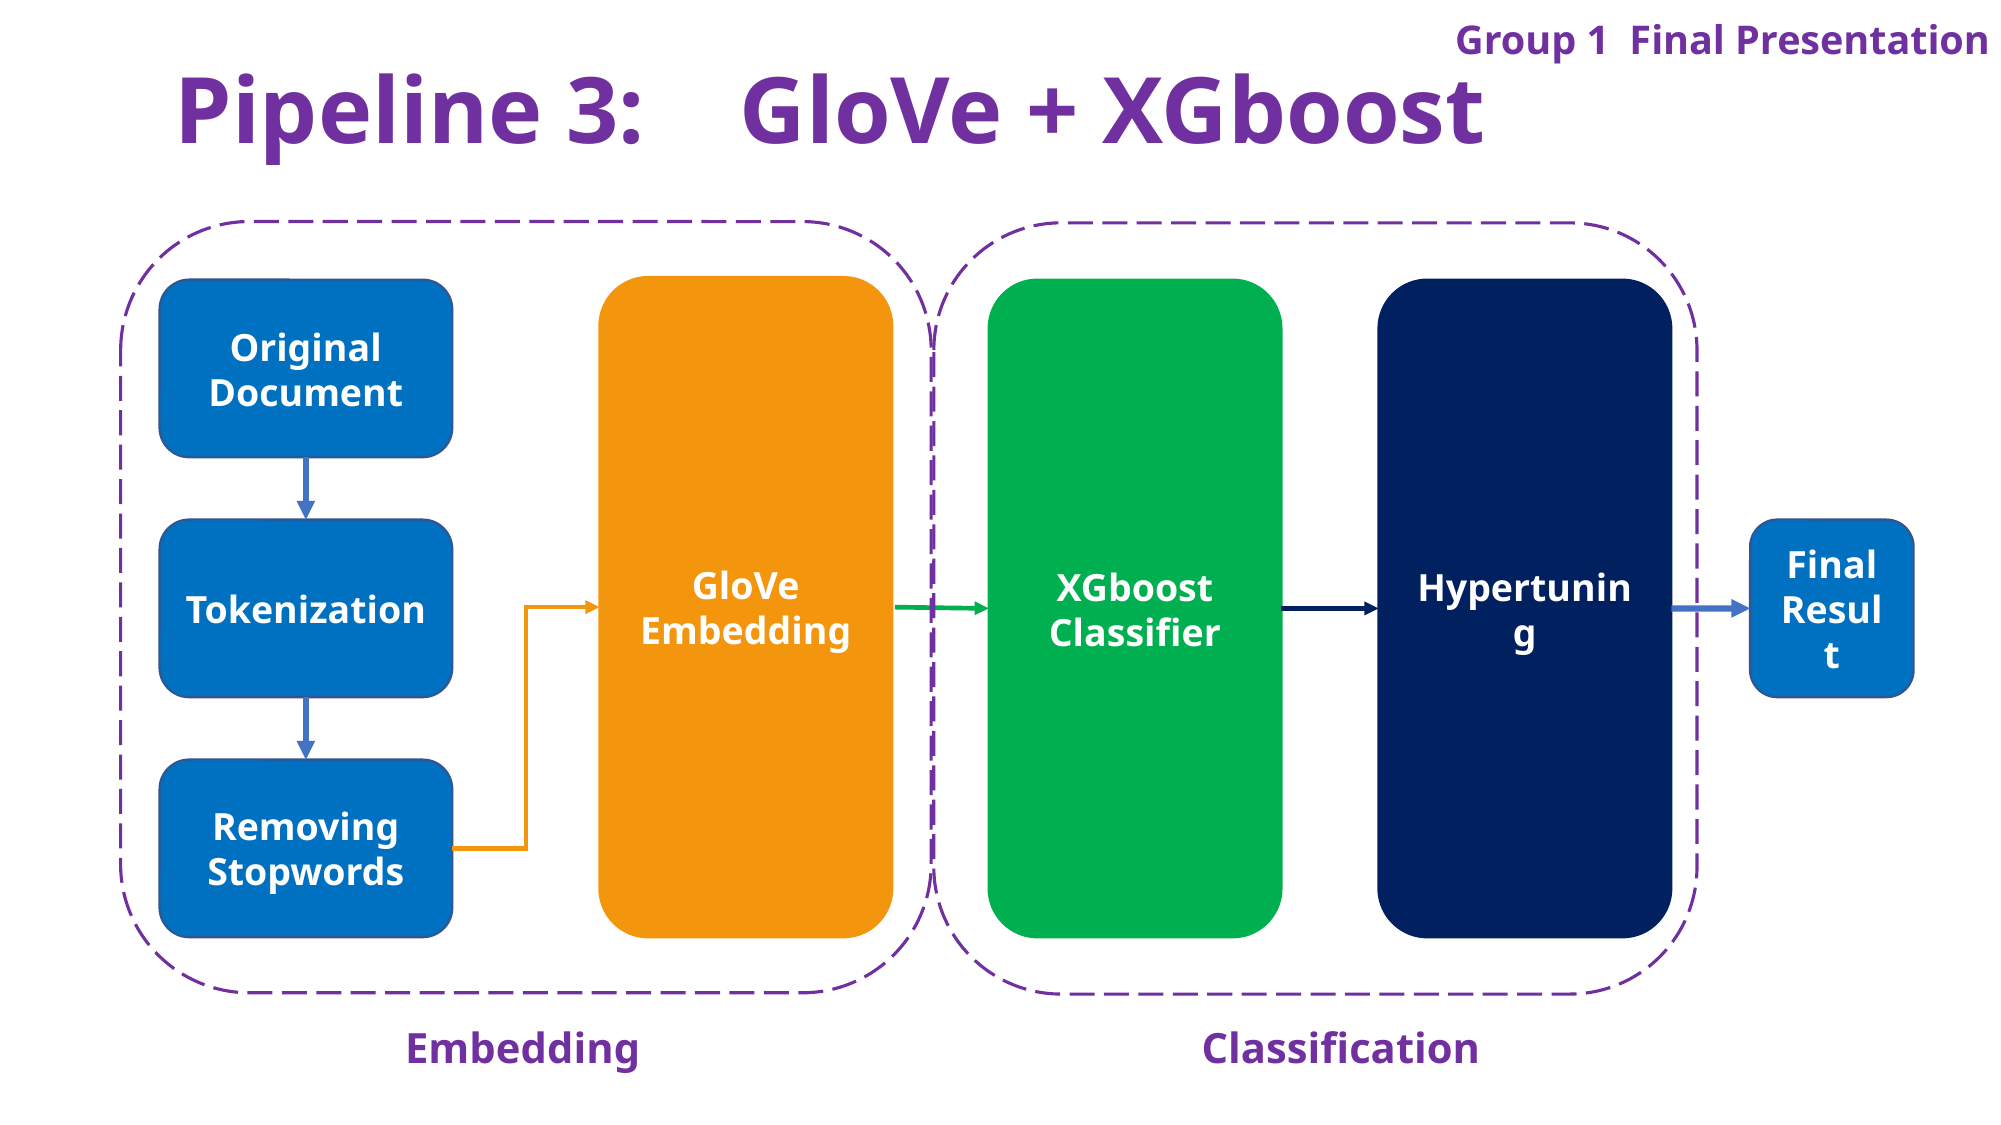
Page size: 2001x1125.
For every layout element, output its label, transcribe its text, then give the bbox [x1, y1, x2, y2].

text_box [119, 220, 933, 994]
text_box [452, 607, 600, 849]
text_box Group 1 Final Presentation [1440, 0, 2000, 83]
text_box Embedding [390, 1014, 774, 1079]
text_box Classification [1186, 1014, 1570, 1079]
title Pipeline 3: GloVe + XGboost [159, 5, 1885, 223]
text_box [932, 221, 1699, 996]
text_box Final Result [1748, 518, 1915, 699]
